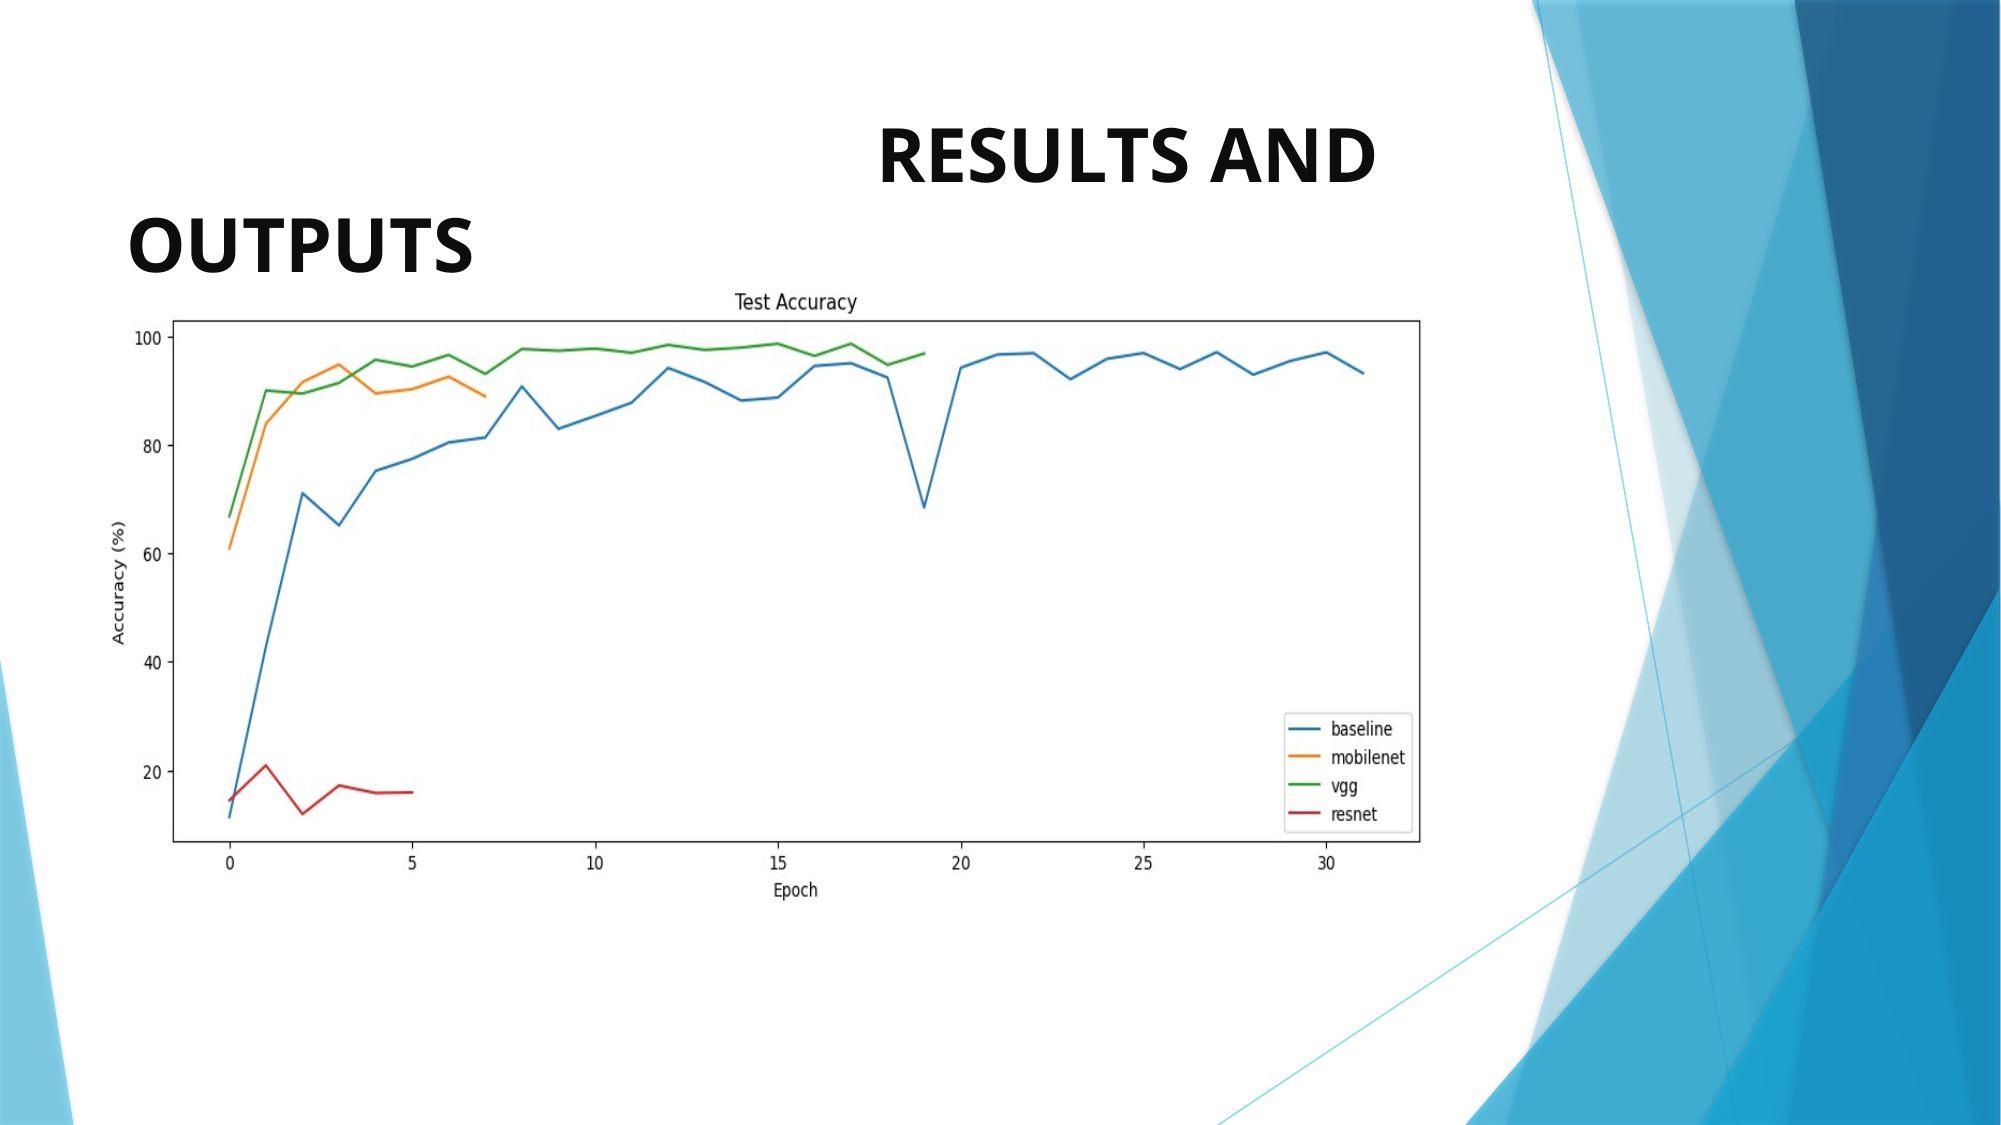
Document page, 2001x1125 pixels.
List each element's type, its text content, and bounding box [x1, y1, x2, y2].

picture [101, 279, 1431, 913]
title RESULTS AND OUTPUTS [111, 99, 1522, 317]
